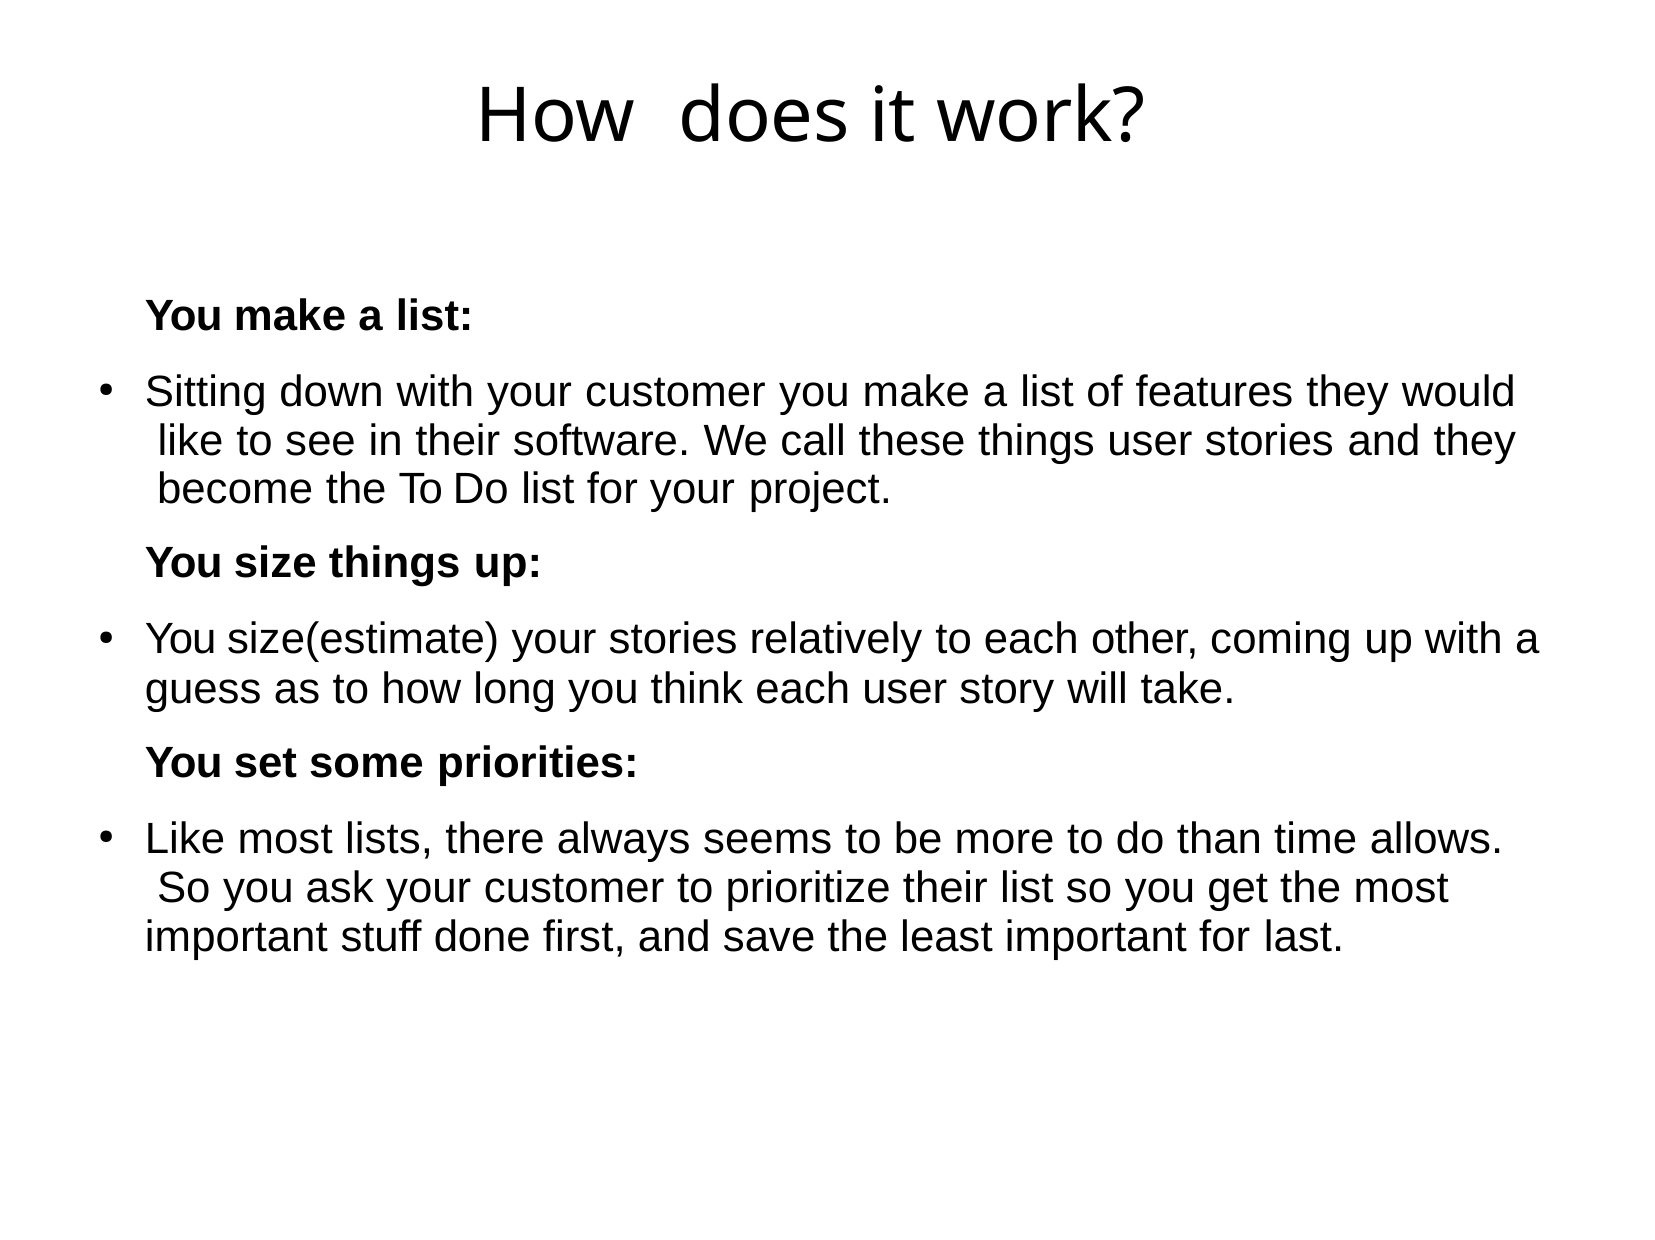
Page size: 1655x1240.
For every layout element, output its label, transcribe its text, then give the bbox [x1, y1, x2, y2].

text_box ● [96, 820, 116, 847]
text_box You make a list: Sitting down with your customer you make a list of features they would like to see in their software. We call these things user stories and they become the To Do list for your project. You size things up: You size(estimate) your stories relatively to each other, coming up with a guess as to how long you think each user story will take. You set some priorities: Like most lists, there always seems to be more to do than time allows. So you ask your customer to prioritize their list so you get the most important stuff done first, and save the least important for last. [142, 261, 1555, 960]
text_box ● [96, 373, 116, 400]
text_box ● [96, 621, 116, 648]
title How does it work? [473, 5, 1179, 215]
